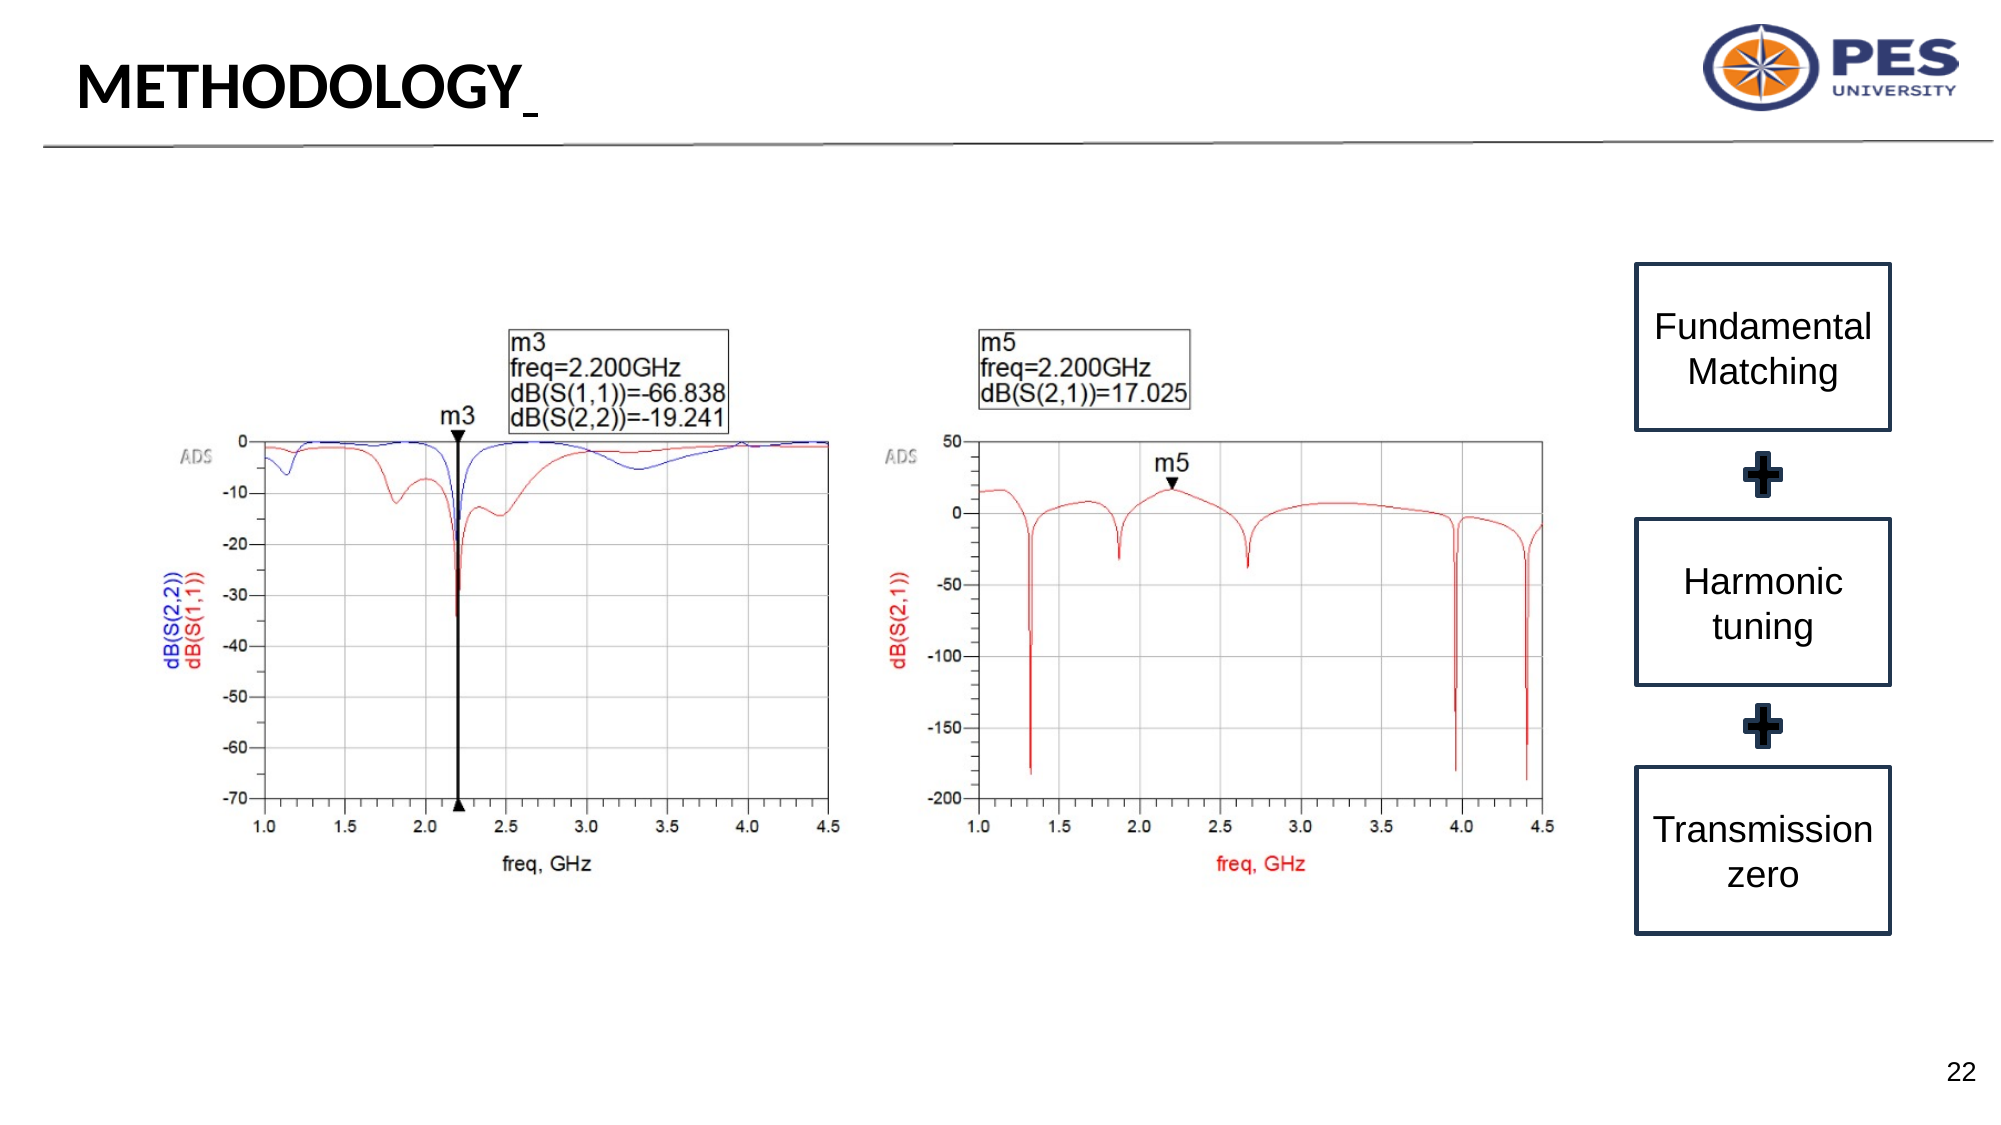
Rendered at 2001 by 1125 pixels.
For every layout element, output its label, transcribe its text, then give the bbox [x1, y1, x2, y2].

text_box Harmonic tuning [1636, 518, 1890, 686]
text_box [1745, 705, 1781, 748]
picture [156, 319, 1575, 901]
picture [1703, 24, 1959, 114]
text_box [1745, 453, 1781, 496]
slide_number 22 [1871, 1038, 1992, 1125]
text_box METHODOLOGY [60, 42, 1279, 123]
picture [43, 140, 1994, 148]
text_box Fundamental Matching [1636, 263, 1890, 431]
text_box Transmission zero [1636, 767, 1890, 934]
